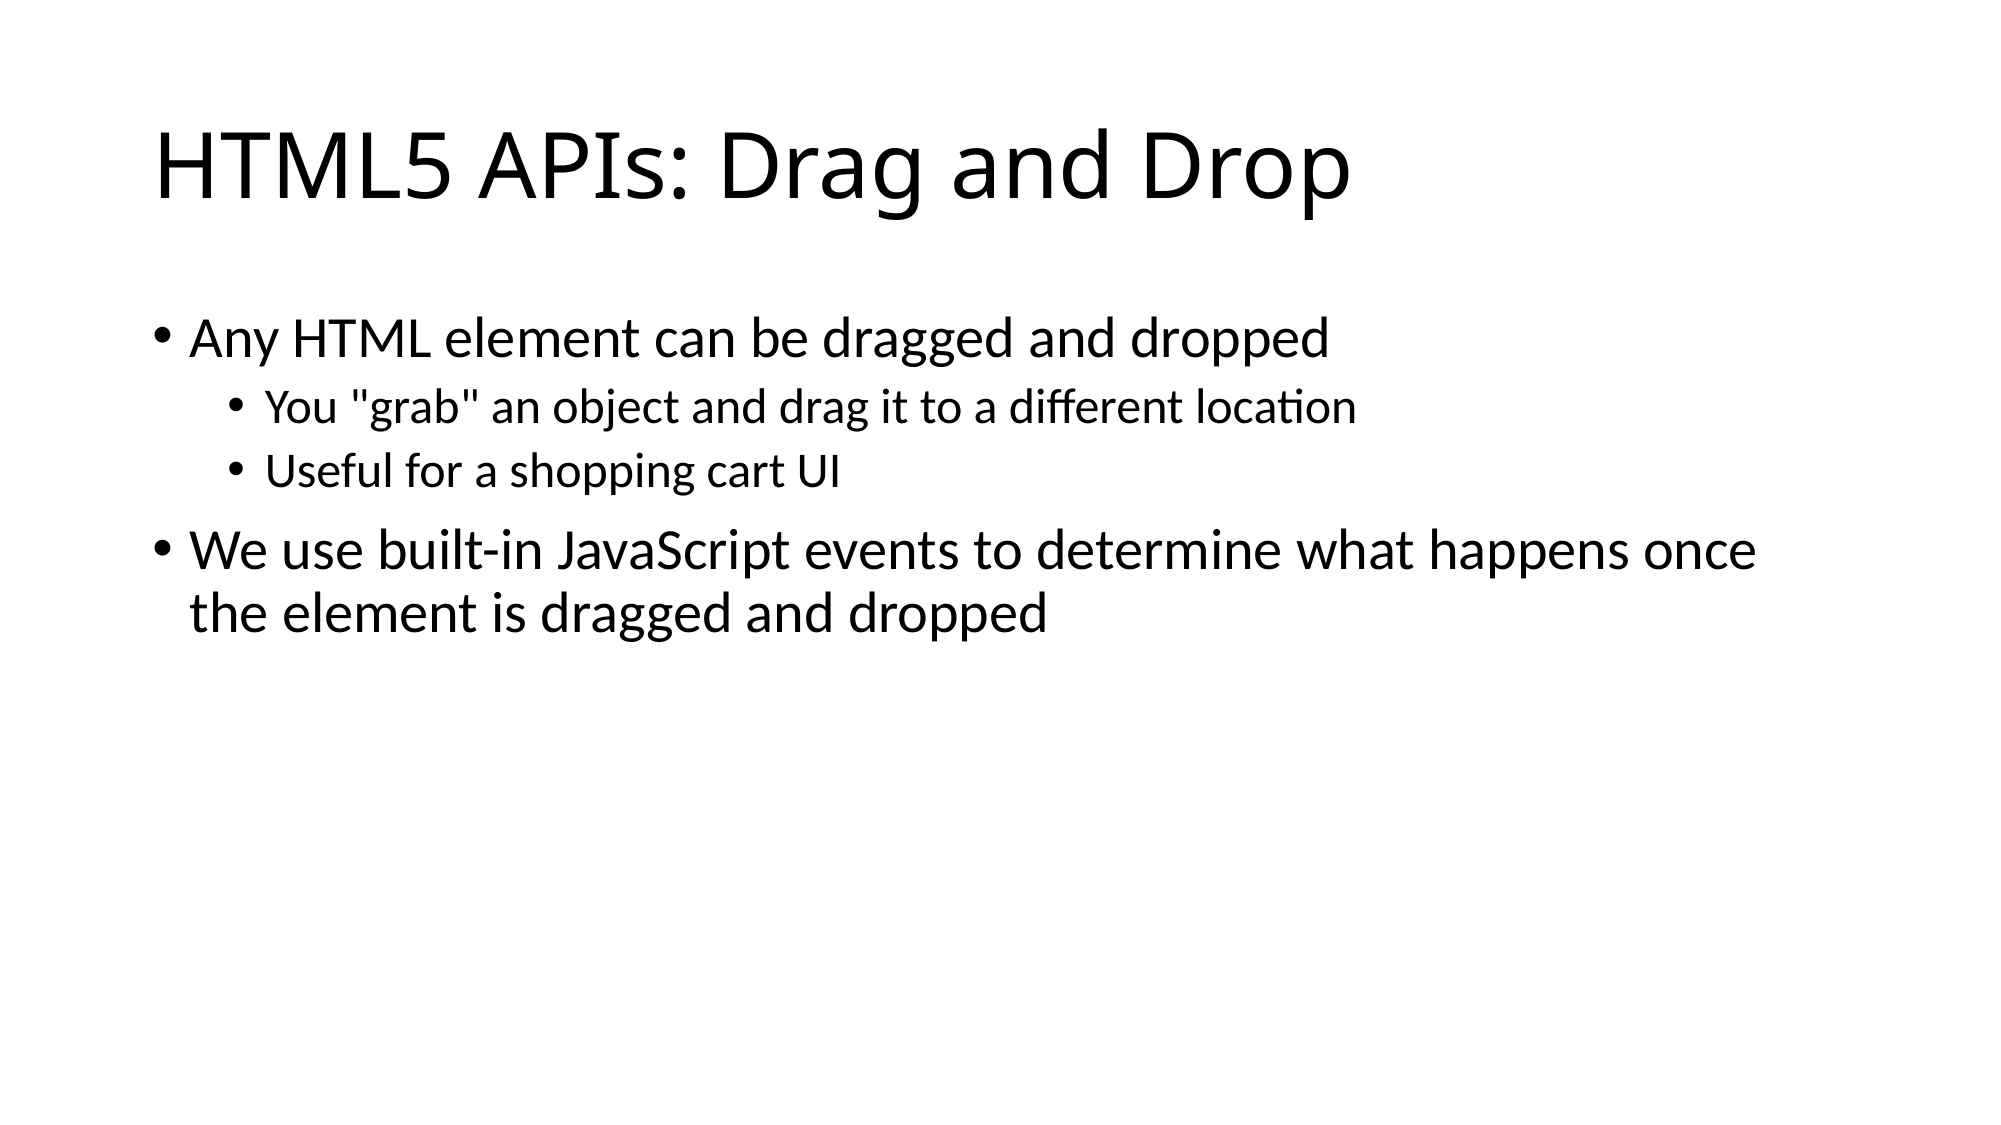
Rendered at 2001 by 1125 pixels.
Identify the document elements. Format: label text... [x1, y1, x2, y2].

list Any HTML element can be dragged and dropped You "grab" an object and drag it to a different location Useful for a shopping cart UI We use built-in JavaScript events to determine what happens once the element is dragged and dropped [137, 299, 1863, 1014]
title HTML5 APIs: Drag and Drop [137, 59, 1863, 278]
